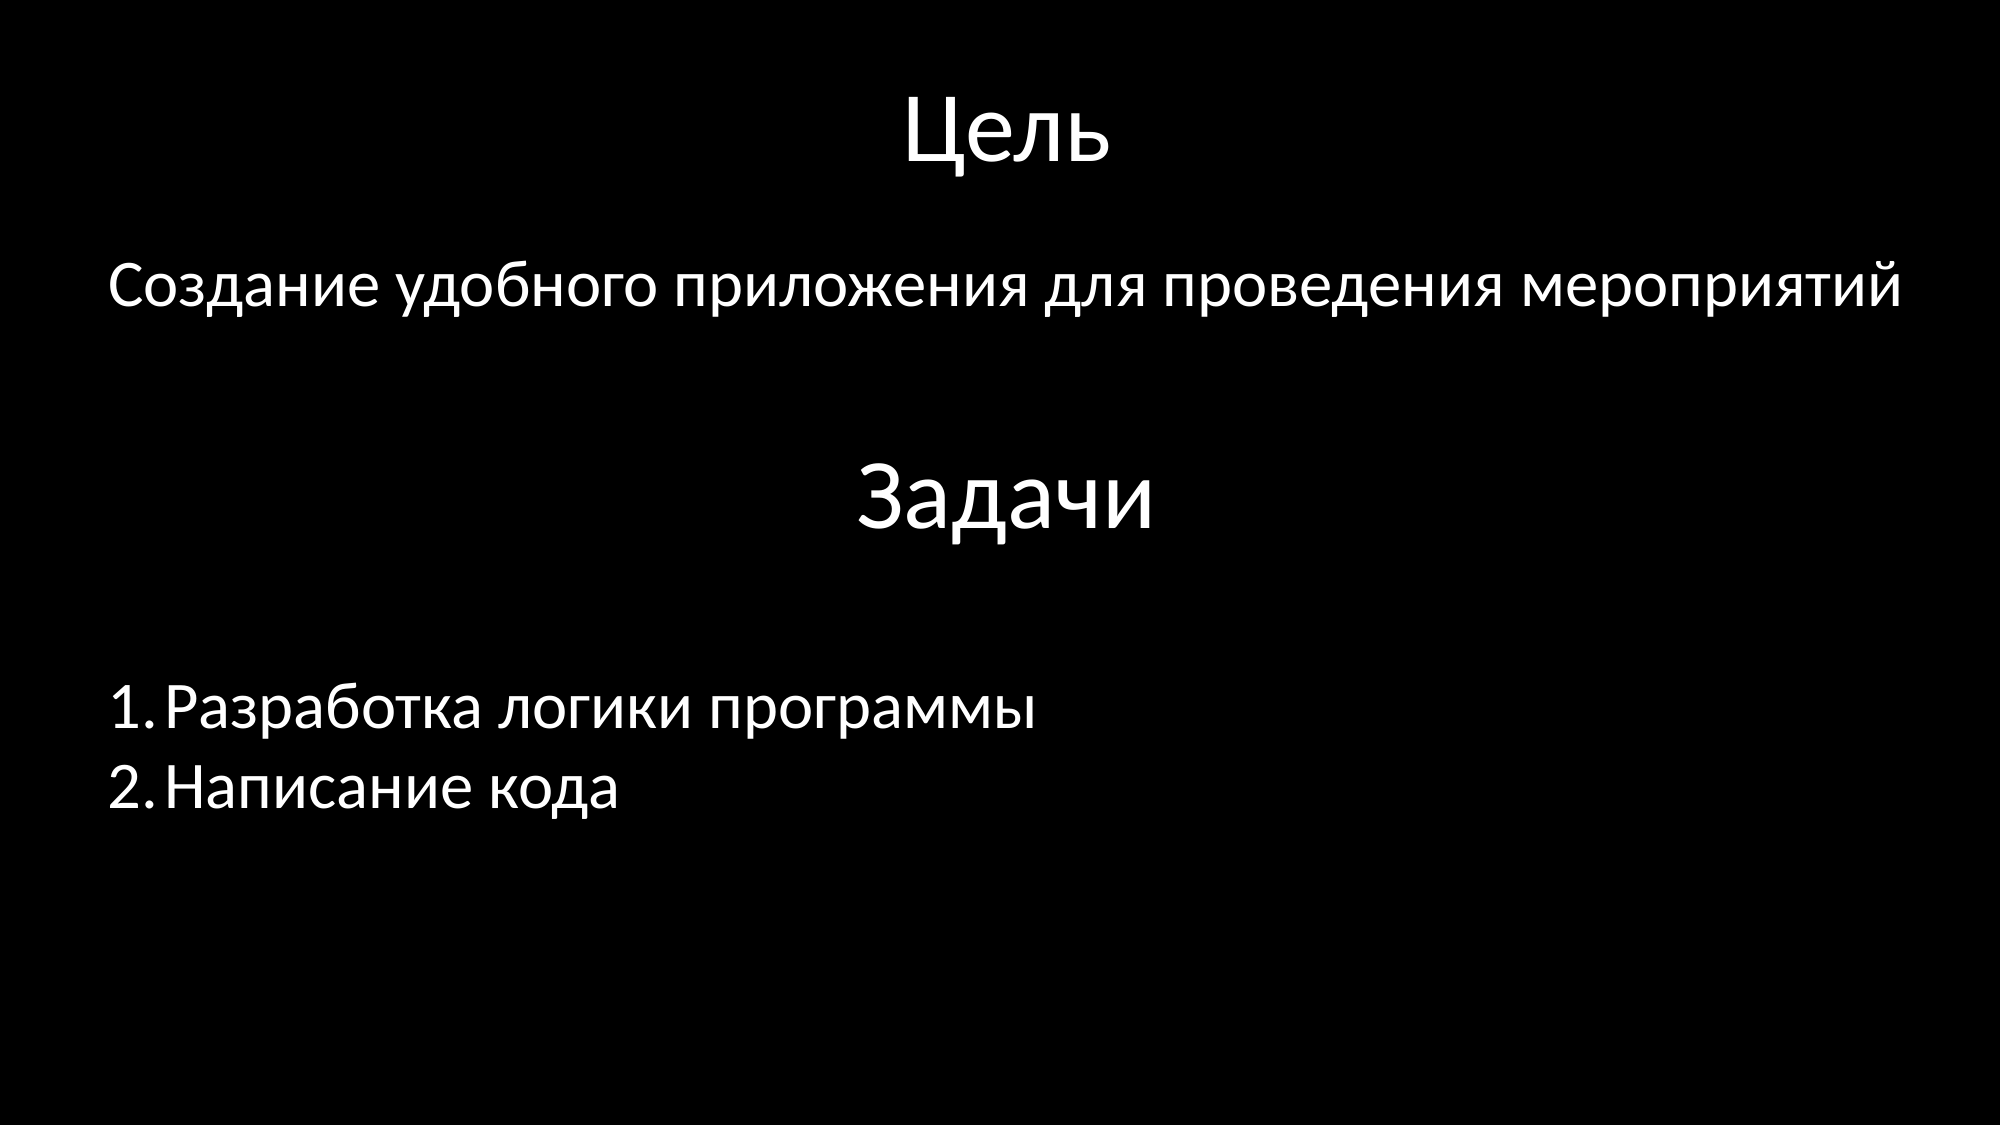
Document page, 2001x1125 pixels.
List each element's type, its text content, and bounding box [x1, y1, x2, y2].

text_box Задачи [842, 421, 1172, 556]
text_box Разработка логики программы Написание кода [93, 654, 1810, 830]
text_box Создание удобного приложения для проведения мероприятий [93, 232, 1921, 328]
text_box Цель [256, 53, 1757, 189]
